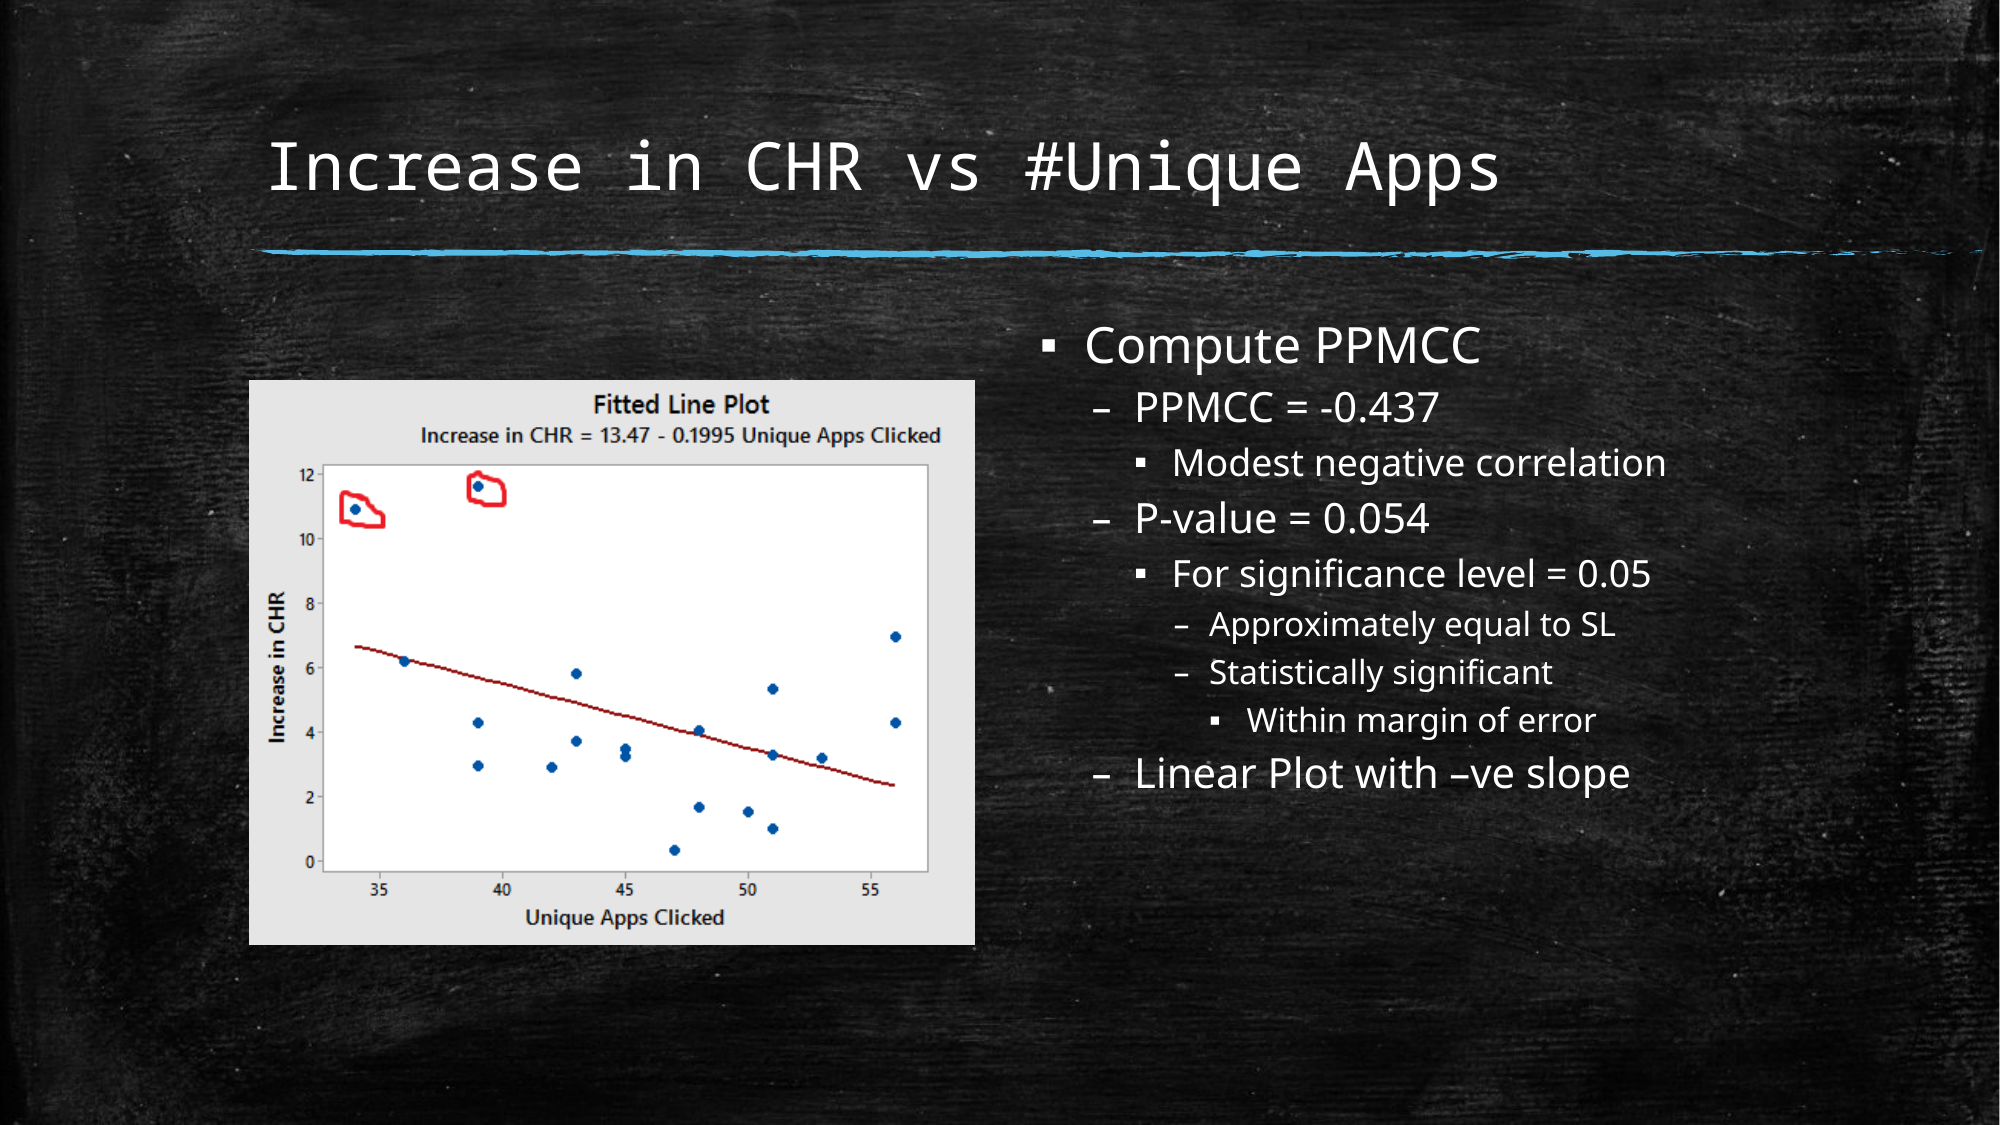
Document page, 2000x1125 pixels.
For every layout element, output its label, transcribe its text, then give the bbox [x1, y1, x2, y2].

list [249, 380, 975, 945]
title Increase in CHR vs #Unique Apps [249, 45, 1750, 213]
list Compute PPMCC PPMCC = -0.437 Modest negative correlation P-value = 0.054 For significance level = 0.05 Approximately equal to SL Statistically significant Within margin of error Linear Plot with –ve slope [1024, 312, 1750, 1013]
